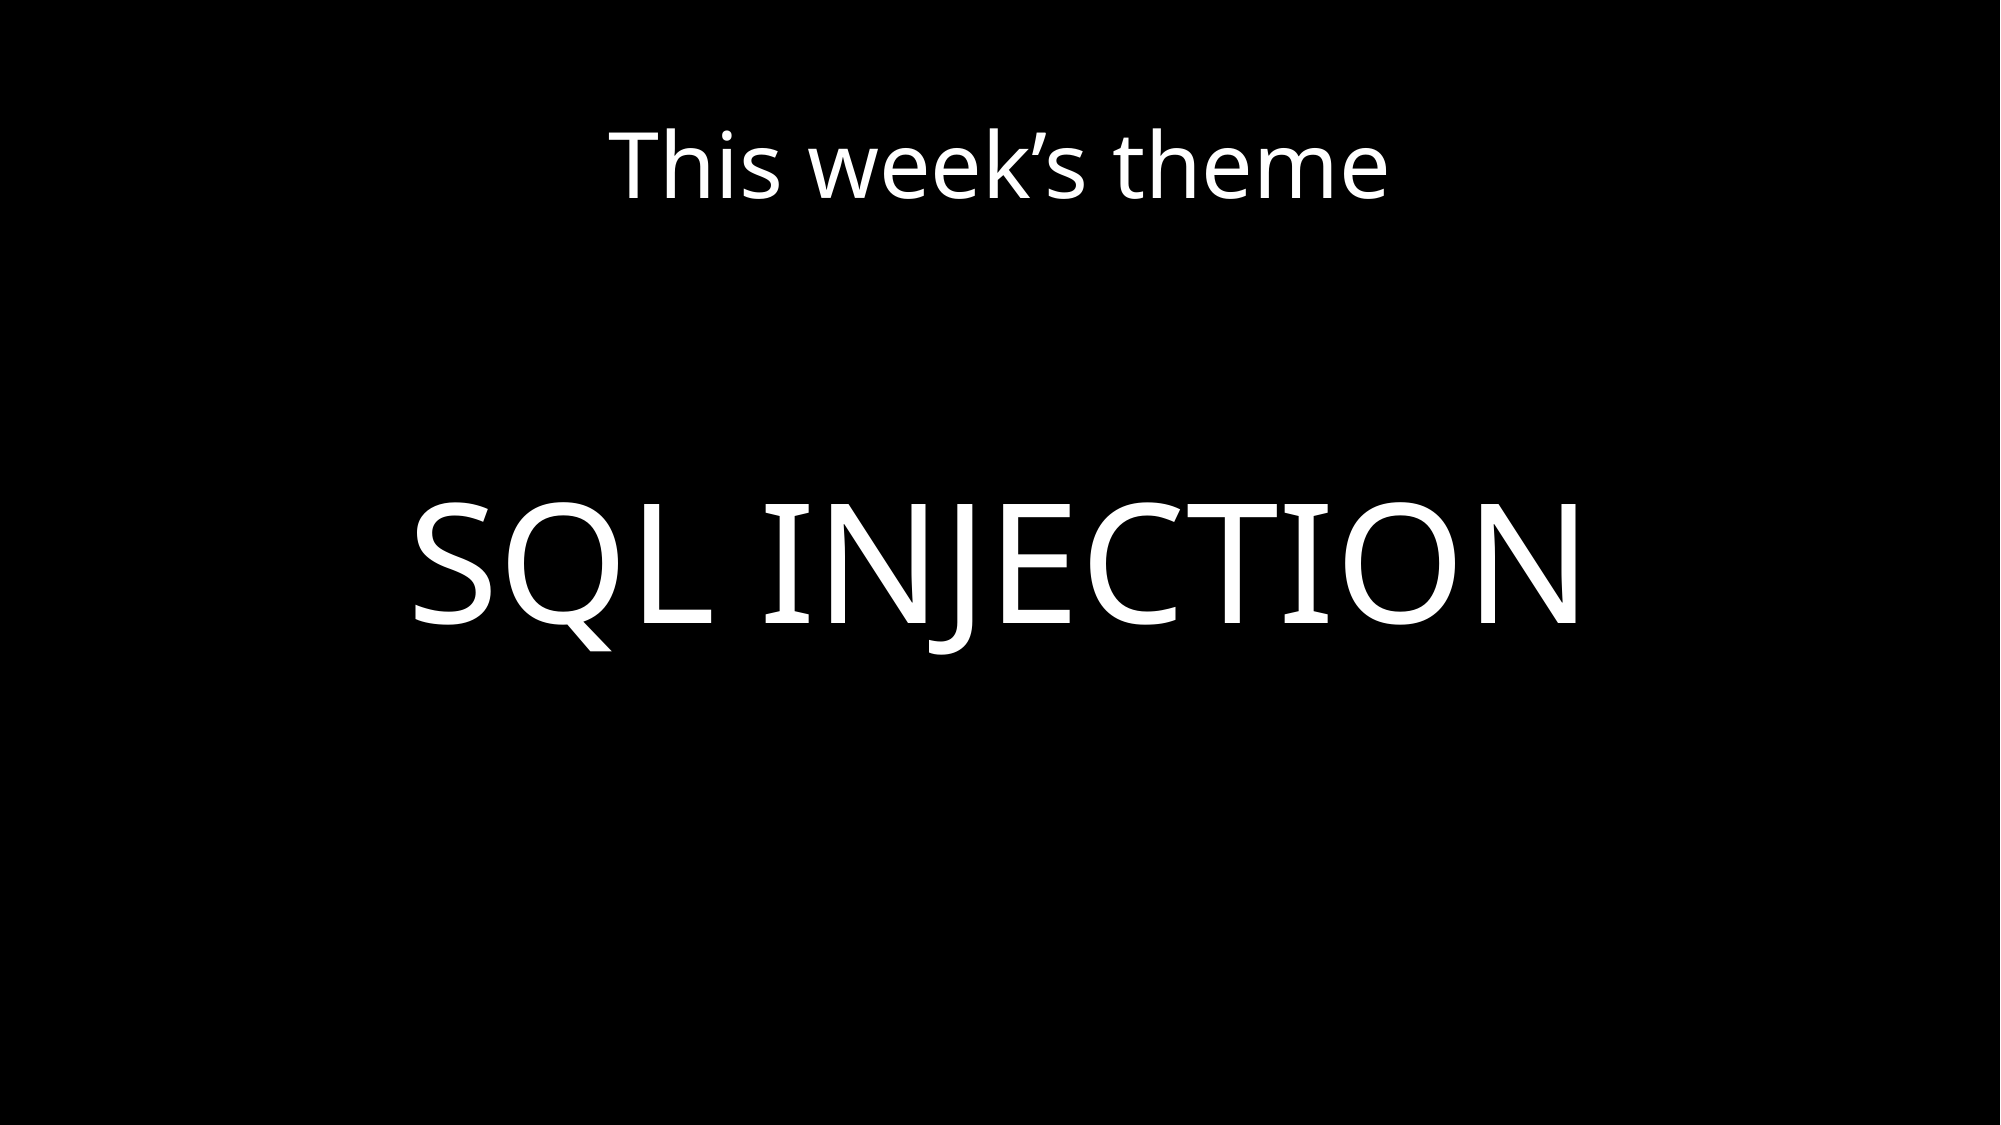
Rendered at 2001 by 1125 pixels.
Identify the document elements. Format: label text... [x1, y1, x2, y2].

text_box SQL INJECTION [150, 459, 1850, 714]
title This week’s theme [137, 59, 1863, 278]
